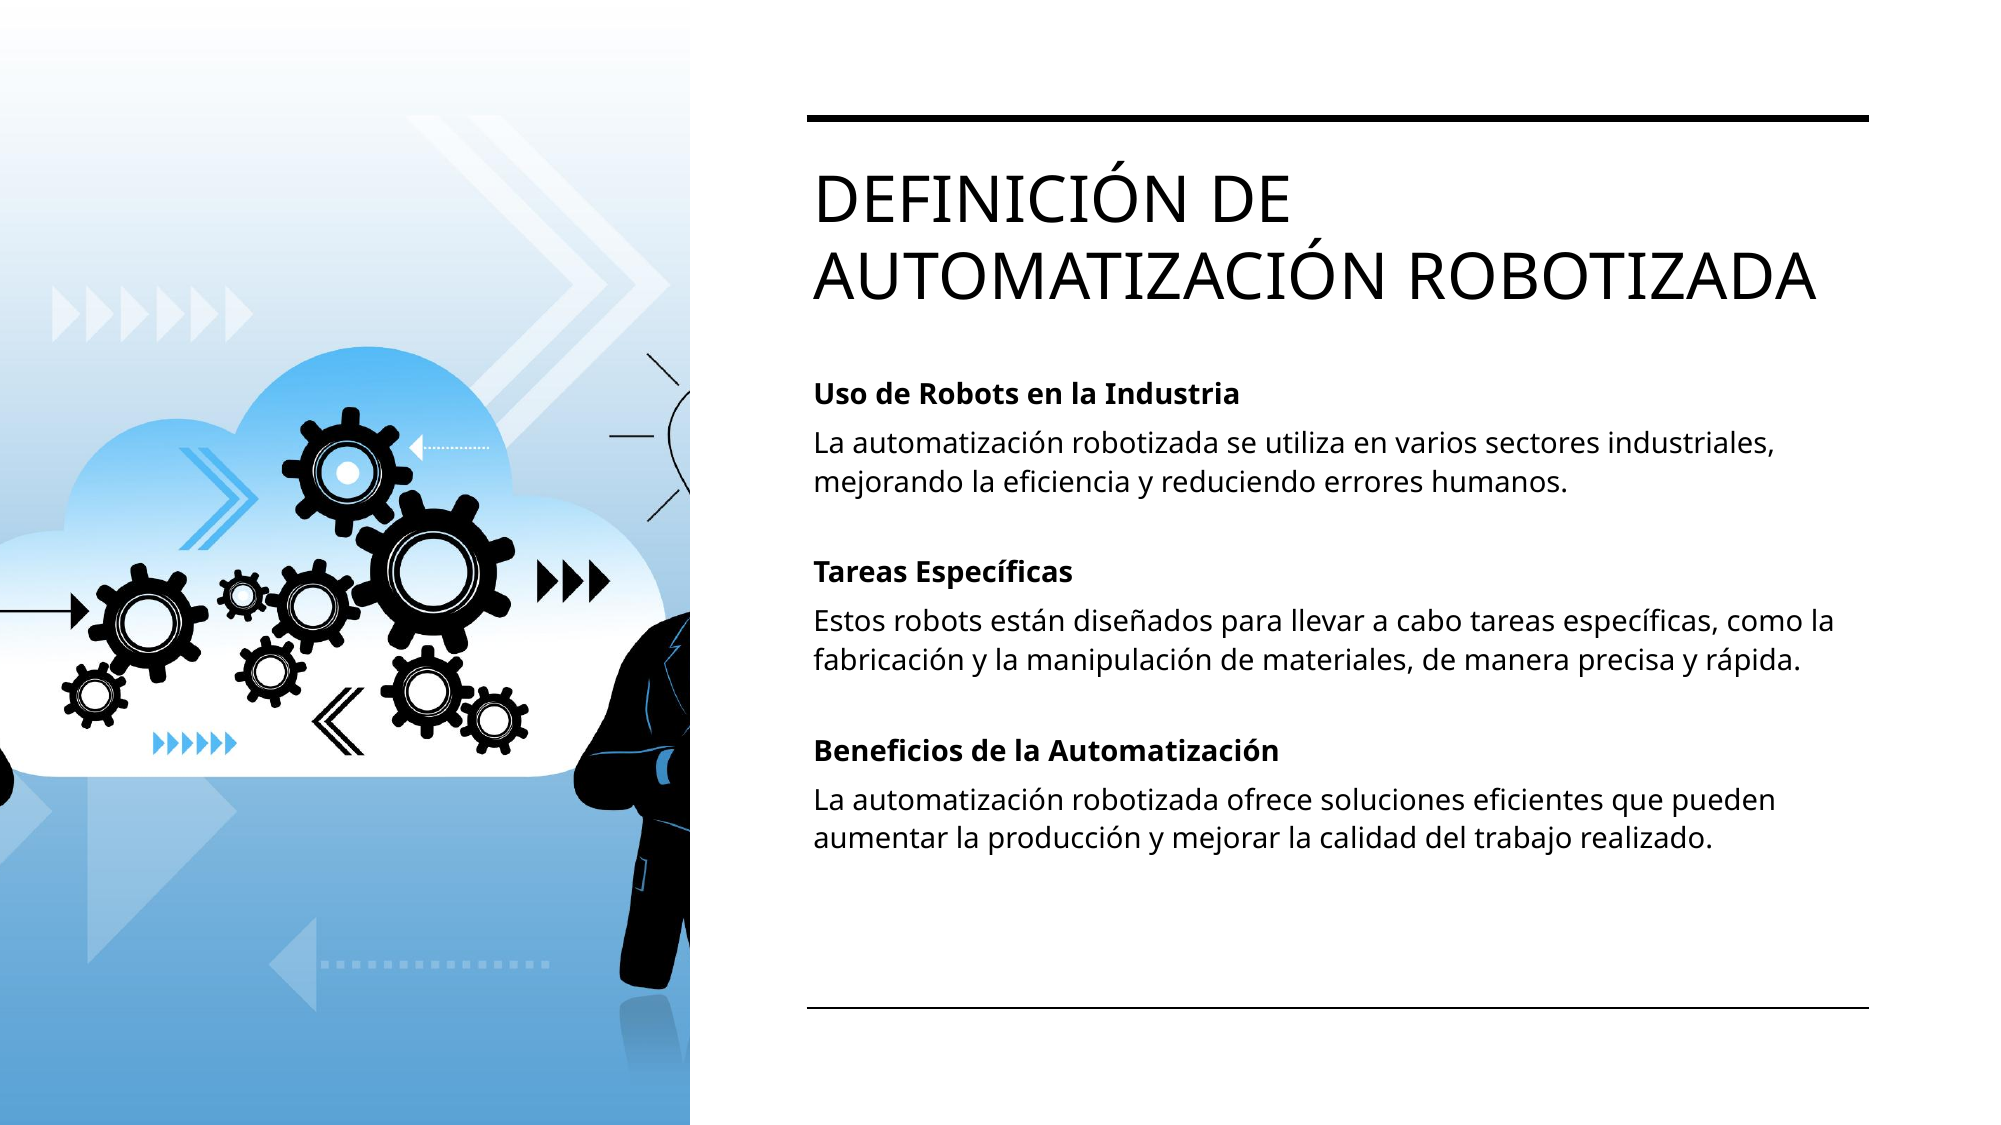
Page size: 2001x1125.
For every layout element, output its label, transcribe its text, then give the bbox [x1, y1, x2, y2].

text_box [690, 0, 2000, 1125]
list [0, 0, 690, 1125]
title Definición de automatización robotizada [798, 149, 1886, 364]
list Uso de Robots en la Industria La automatización robotizada se utiliza en varios sectores industriales, mejorando la eficiencia y reduciendo errores humanos. Tareas Específicas Estos robots están diseñados para llevar a cabo tareas específicas, como la fabricación y la manipulación de materiales, de manera precisa y rápida. Beneficios de la Automatización La automatización robotizada ofrece soluciones eficientes que pueden aumentar la producción y mejorar la calidad del trabajo realizado. [798, 364, 1886, 978]
